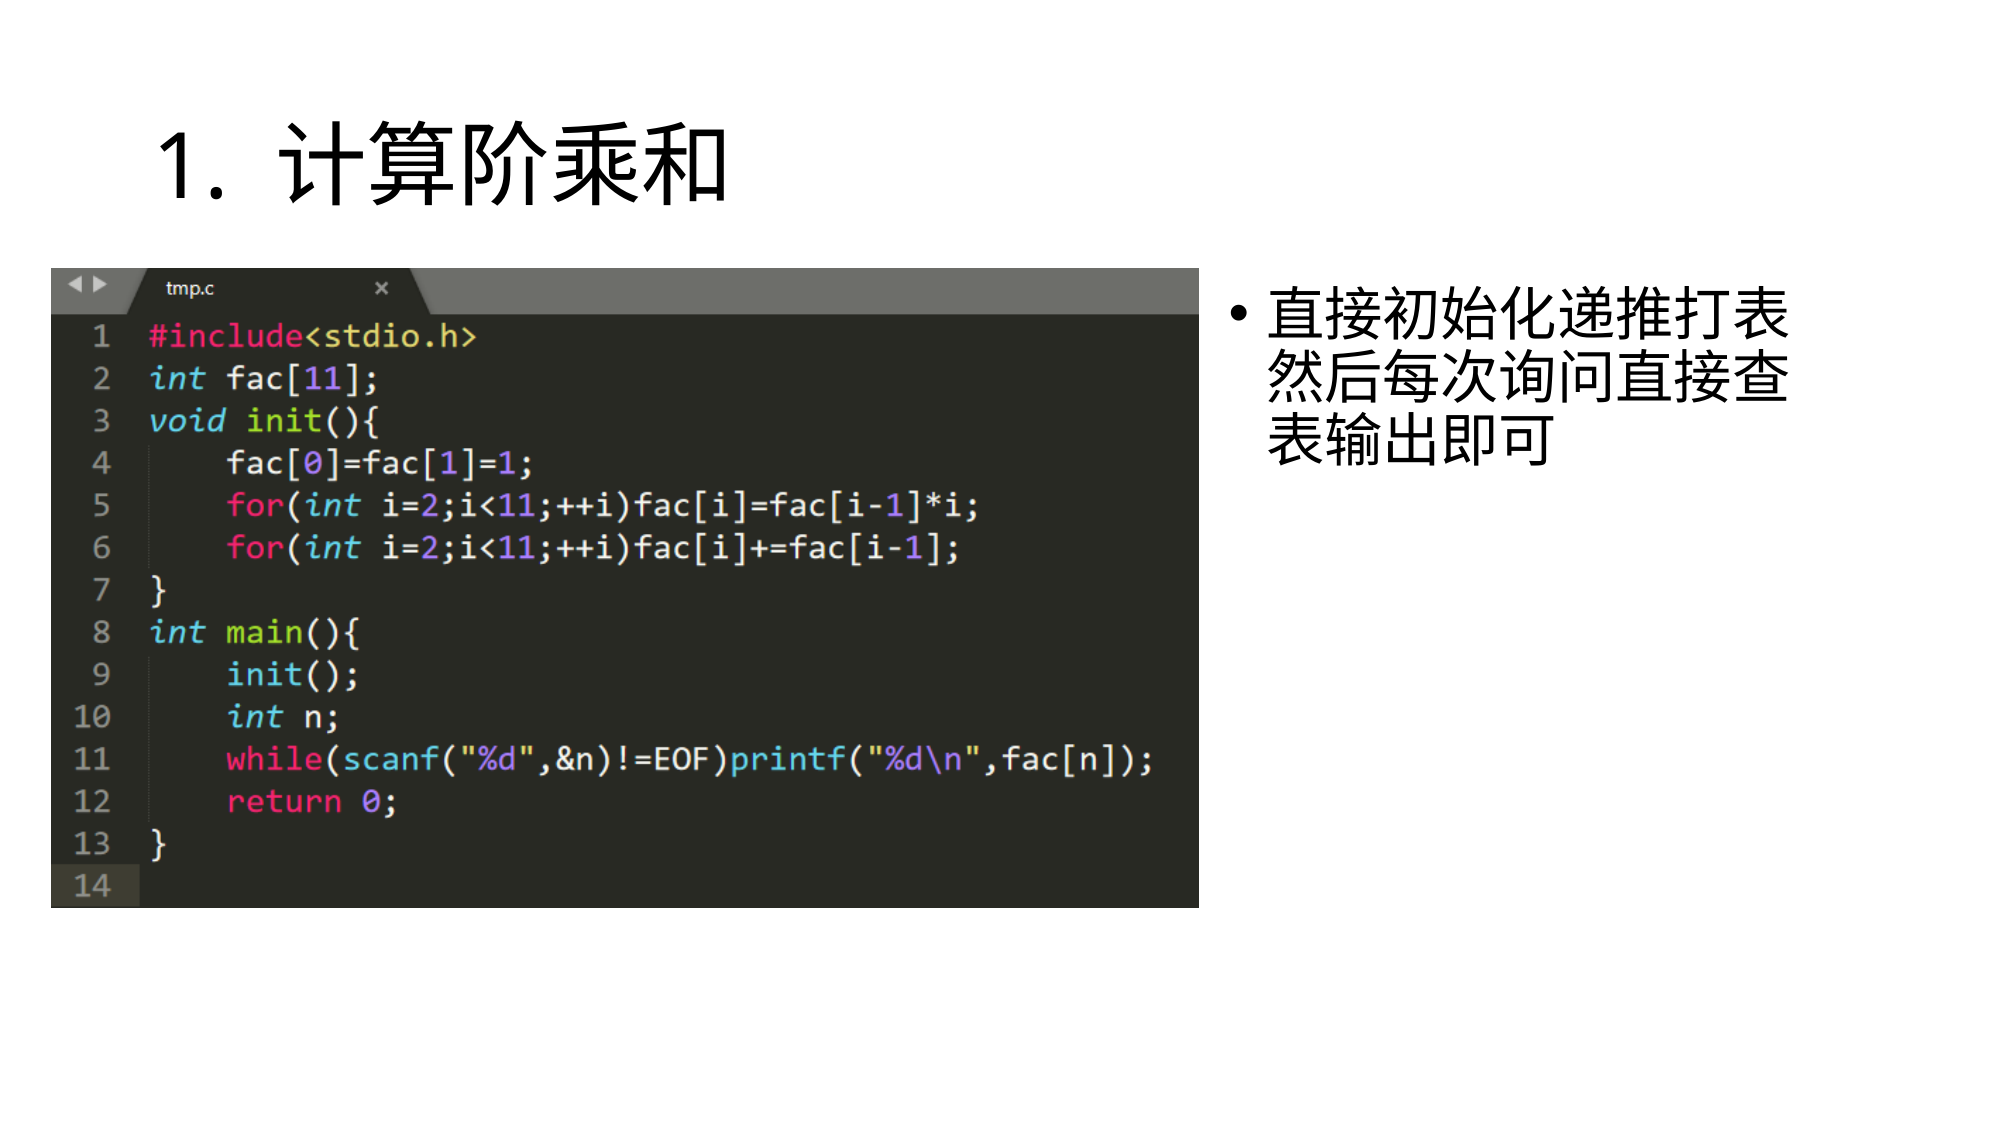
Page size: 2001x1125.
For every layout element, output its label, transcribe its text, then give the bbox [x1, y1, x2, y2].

picture [51, 268, 1199, 908]
list 直接初始化递推打表然后每次询问直接查表输出即可 [1213, 277, 1863, 1014]
title 1. 计算阶乘和 [137, 59, 1863, 278]
